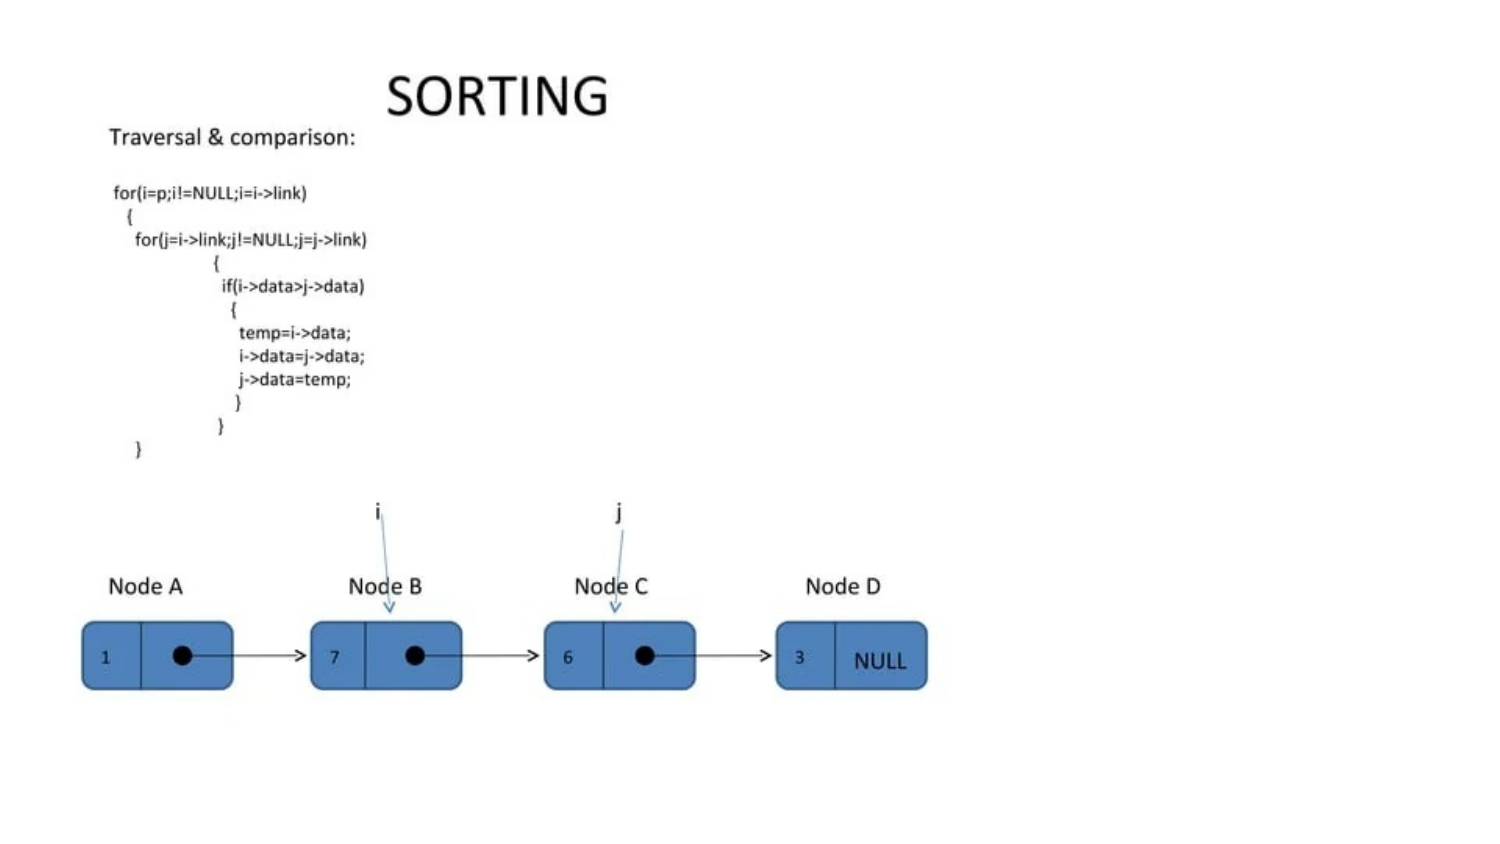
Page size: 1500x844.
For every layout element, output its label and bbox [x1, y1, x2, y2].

picture [0, 0, 997, 748]
